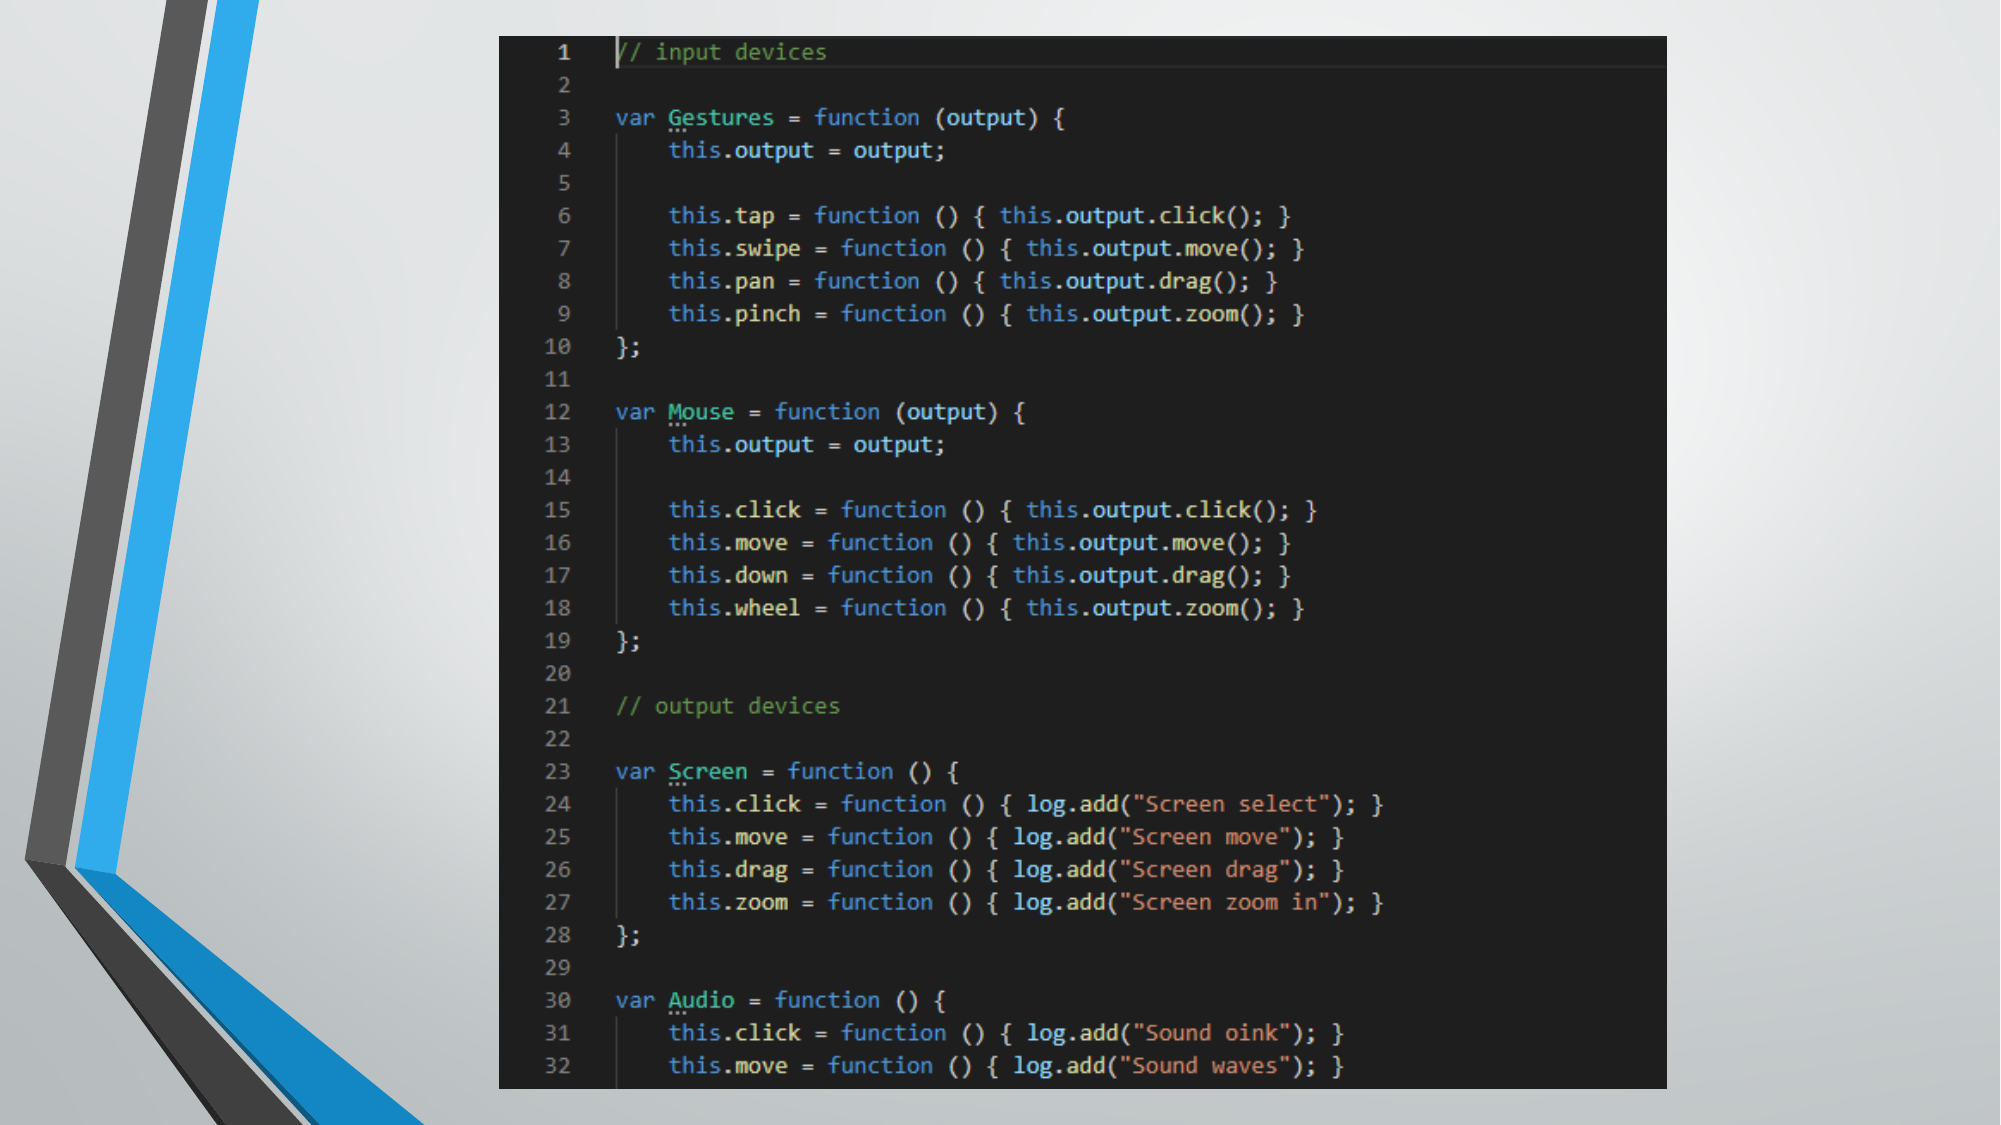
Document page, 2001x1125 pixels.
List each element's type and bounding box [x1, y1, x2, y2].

picture [498, 36, 1667, 1089]
